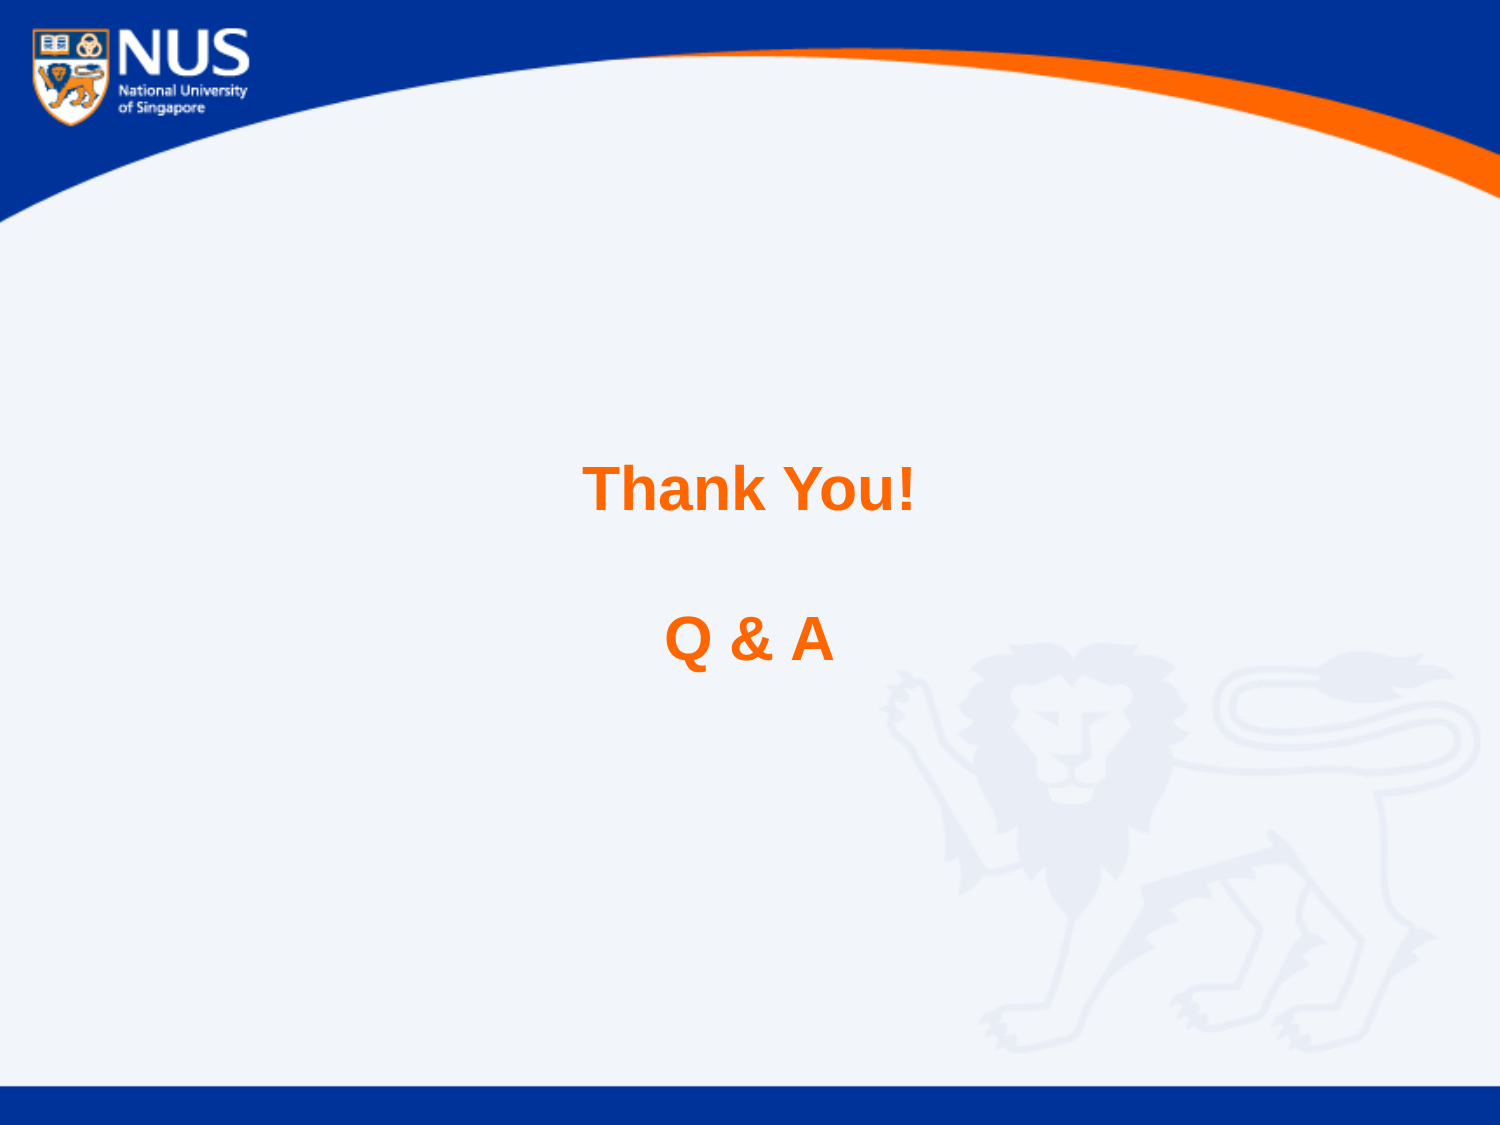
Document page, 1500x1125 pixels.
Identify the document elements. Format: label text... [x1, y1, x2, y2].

picture [0, 0, 1500, 1125]
text_box Thank You! Q & A [112, 421, 1388, 700]
